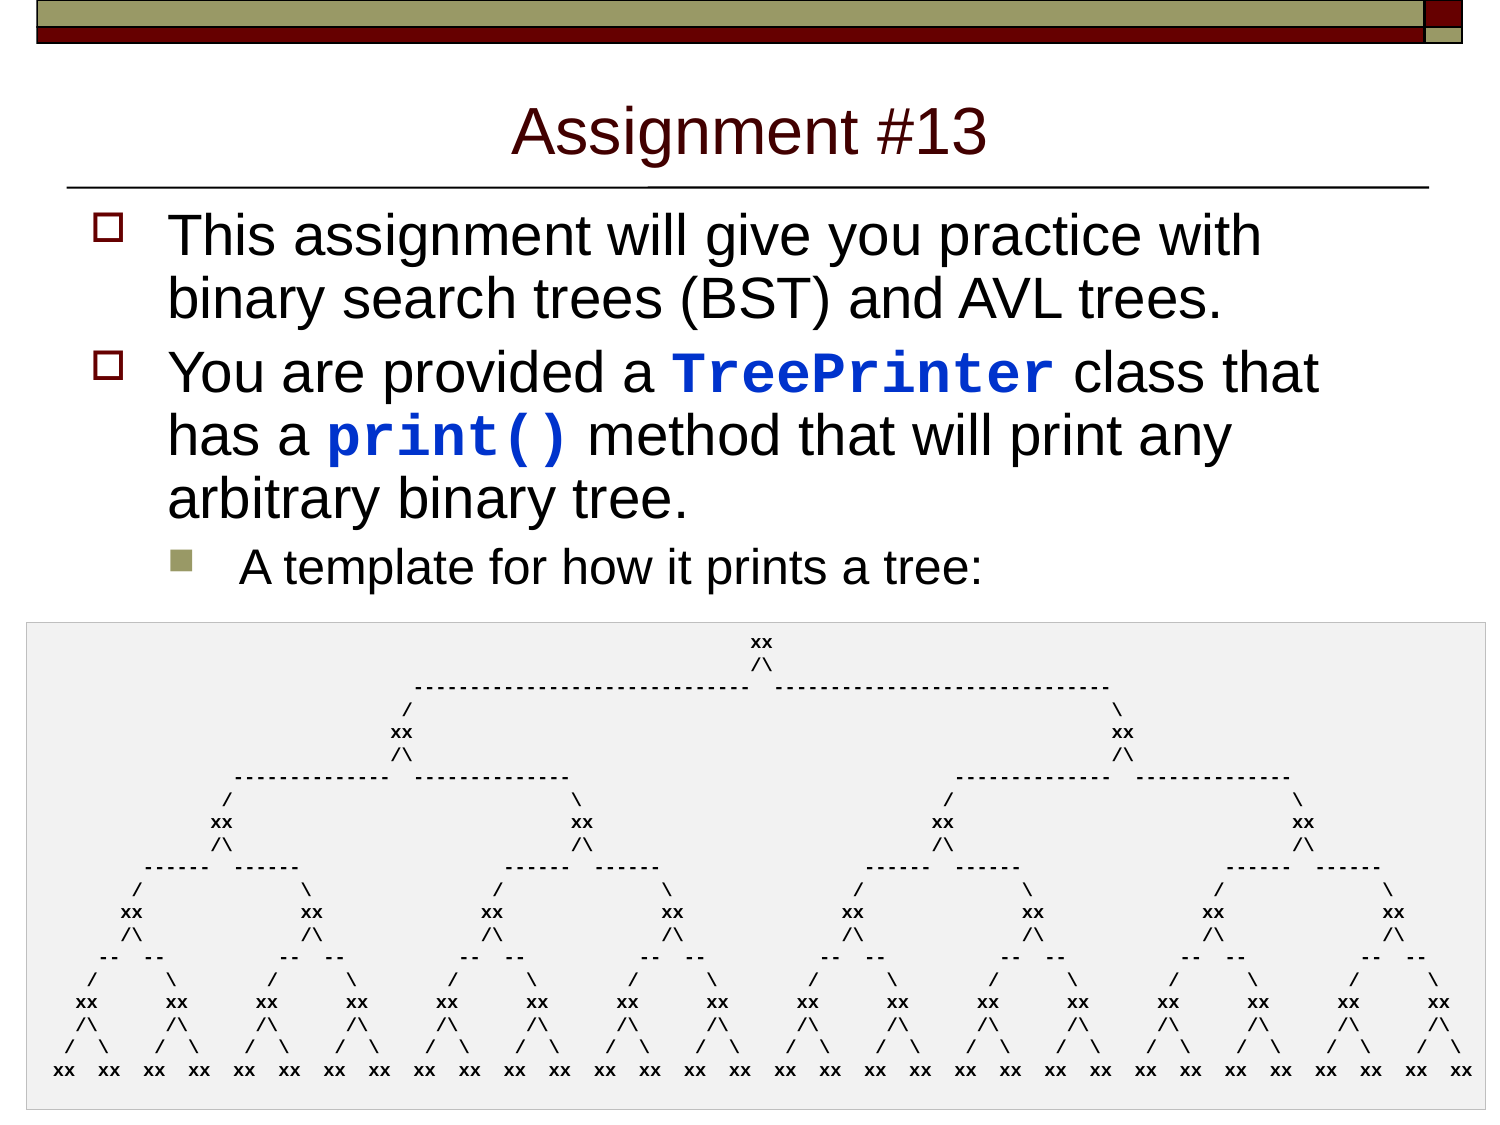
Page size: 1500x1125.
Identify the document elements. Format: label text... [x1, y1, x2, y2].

title Assignment #13 [75, 67, 1425, 175]
list This assignment will give you practice with binary search trees (BST) and AVL trees. You are provided a TreePrinter class that has a print() method that will print any arbitrary binary tree. A template for how it prints a tree: [75, 197, 1425, 622]
text_box xx /\ ------------------------------ ------------------------------ / \ xx xx /\ /\ -------------- -------------- -------------- -------------- / \ / \ xx xx xx xx /\ /\ /\ /\ ------ ------ ------ ------ ------ ------ ------ ------ / \ / \ / \ / \ xx xx xx xx xx xx xx xx /\ /\ /\ /\ /\ /\ /\ /\ -- -- -- -- -- -- -- -- -- -- -- -- -- -- -- -- / \ / \ / \ / \ / \ / \ / \ / \ xx xx xx xx xx xx xx xx xx xx xx xx xx xx xx xx /\ /\ /\ /\ /\ /\ /\ /\ /\ /\ /\ /\ /\ /\ /\ /\ / \ / \ / \ / \ / \ / \ / \ / \ / \ / \ / \ / \ / \ / \ / \ / \ xx xx xx xx xx xx xx xx xx xx xx xx xx xx xx xx xx xx xx xx xx xx xx xx xx xx xx xx xx xx xx xx [26, 622, 1486, 1110]
